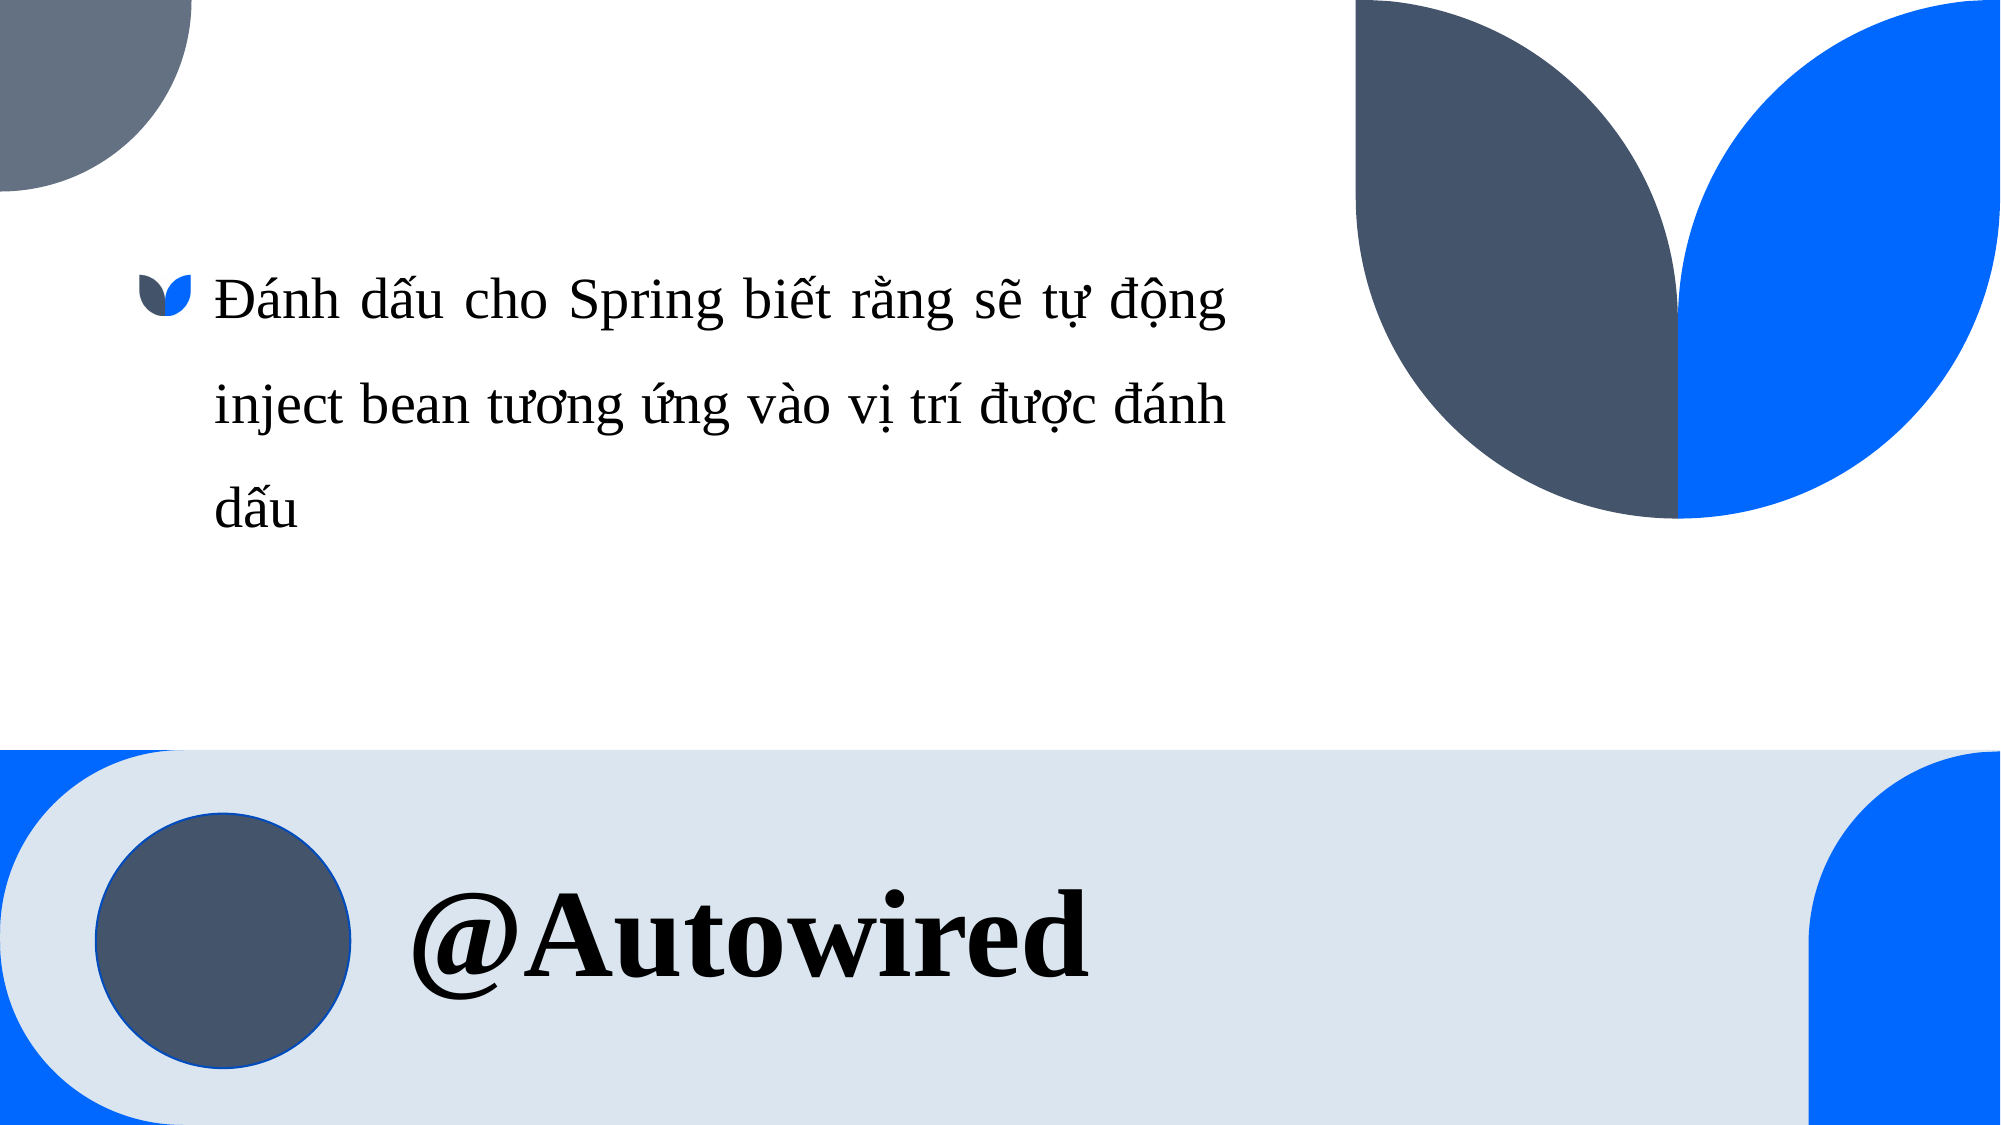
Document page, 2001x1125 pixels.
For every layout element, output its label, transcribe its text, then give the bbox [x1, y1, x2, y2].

text_box Đánh dấu cho Spring biết rằng sẽ tự động inject bean tương ứng vào vị trí được đánh dấu [125, 217, 1243, 677]
picture [139, 274, 191, 316]
title @Autowired [392, 849, 1557, 1011]
